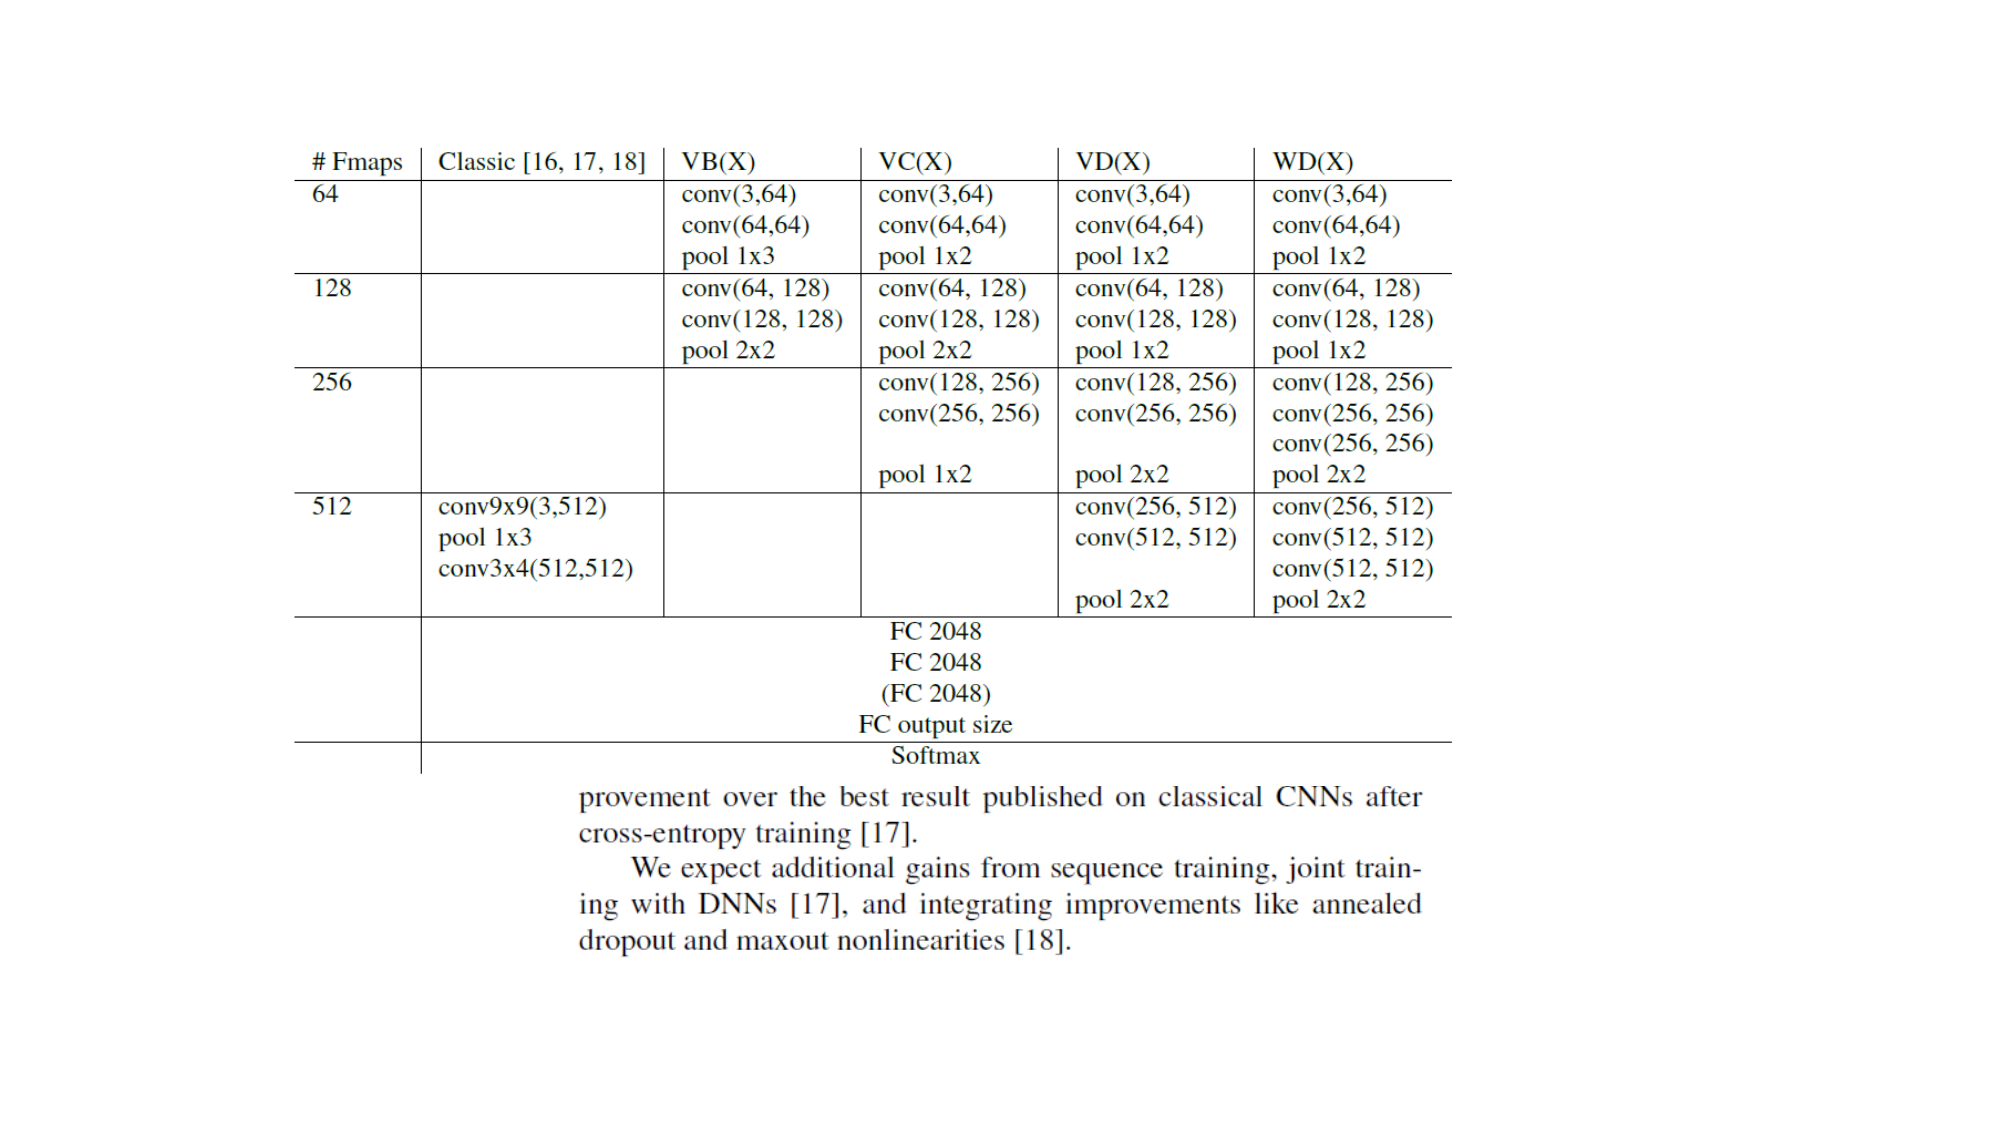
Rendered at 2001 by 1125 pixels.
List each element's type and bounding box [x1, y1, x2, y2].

picture [289, 139, 1473, 981]
